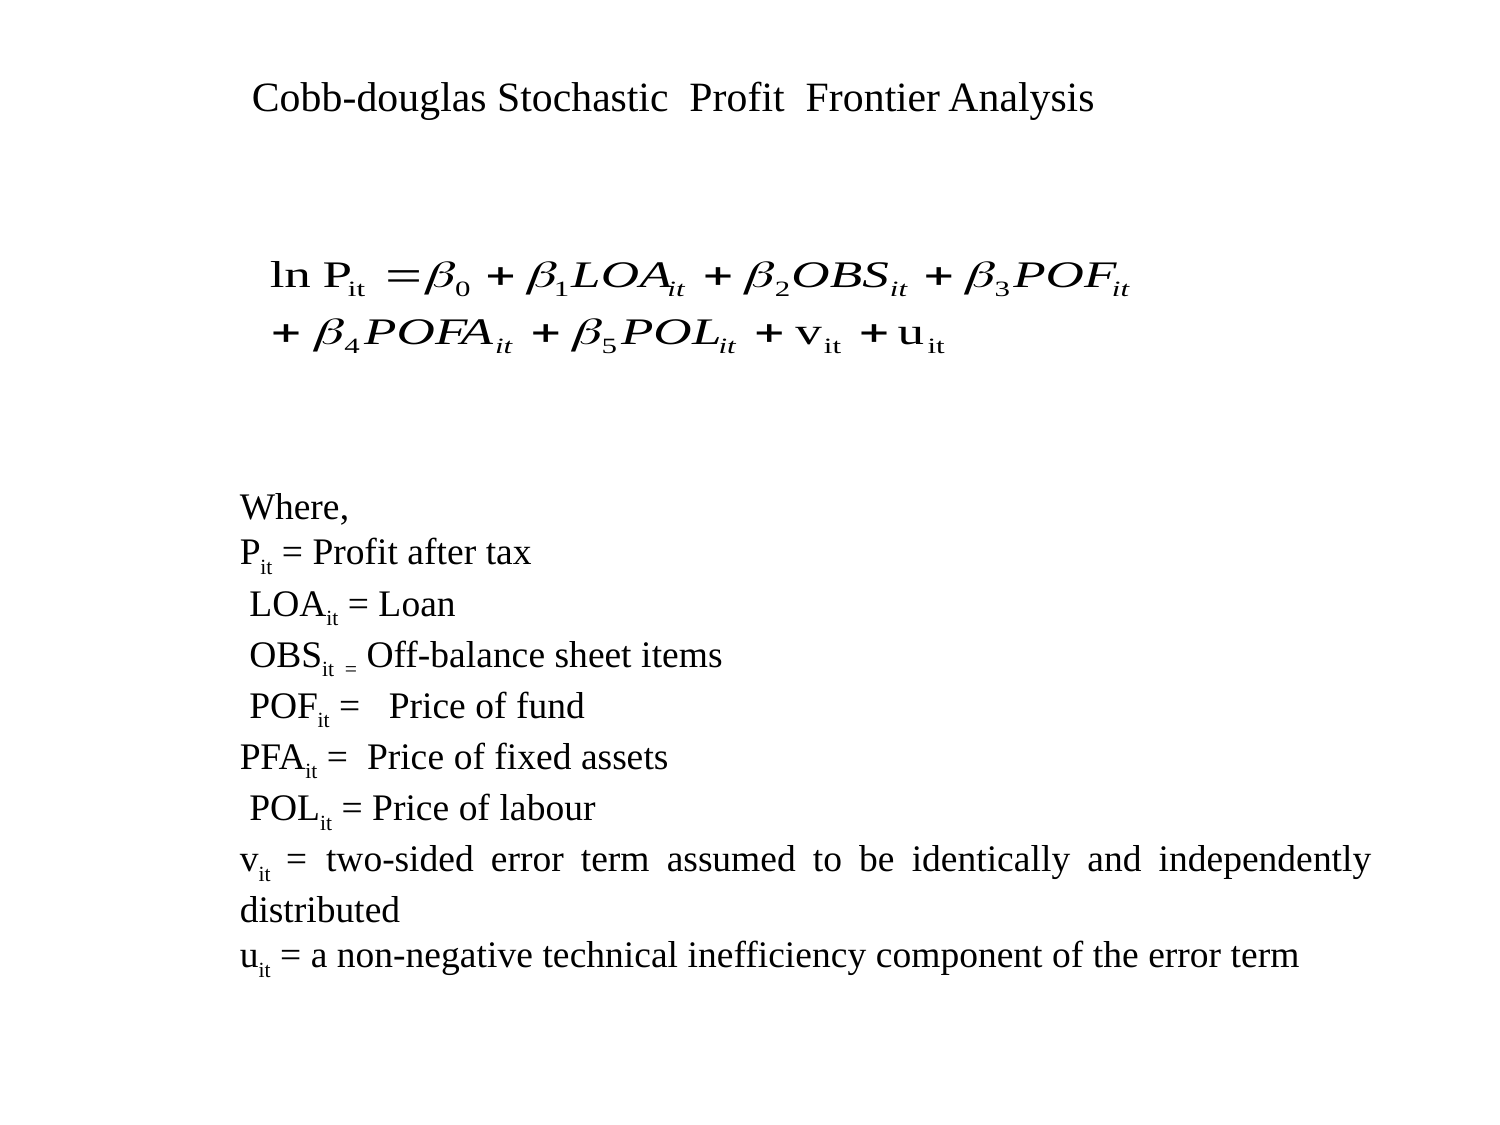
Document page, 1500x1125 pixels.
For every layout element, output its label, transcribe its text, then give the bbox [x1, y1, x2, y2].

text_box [262, 249, 1161, 363]
text_box Where, Pit = Profit after tax LOAit = Loan OBSit = Off-balance sheet items POFit = Price of fund PFAit = Price of fixed assets POLit = Price of labour vit = two-sided error term assumed to be identically and independently distributed uit = a non-negative technical inefficiency component of the error term [225, 474, 1388, 1034]
text_box Cobb-douglas Stochastic Profit Frontier Analysis [197, 62, 1160, 128]
